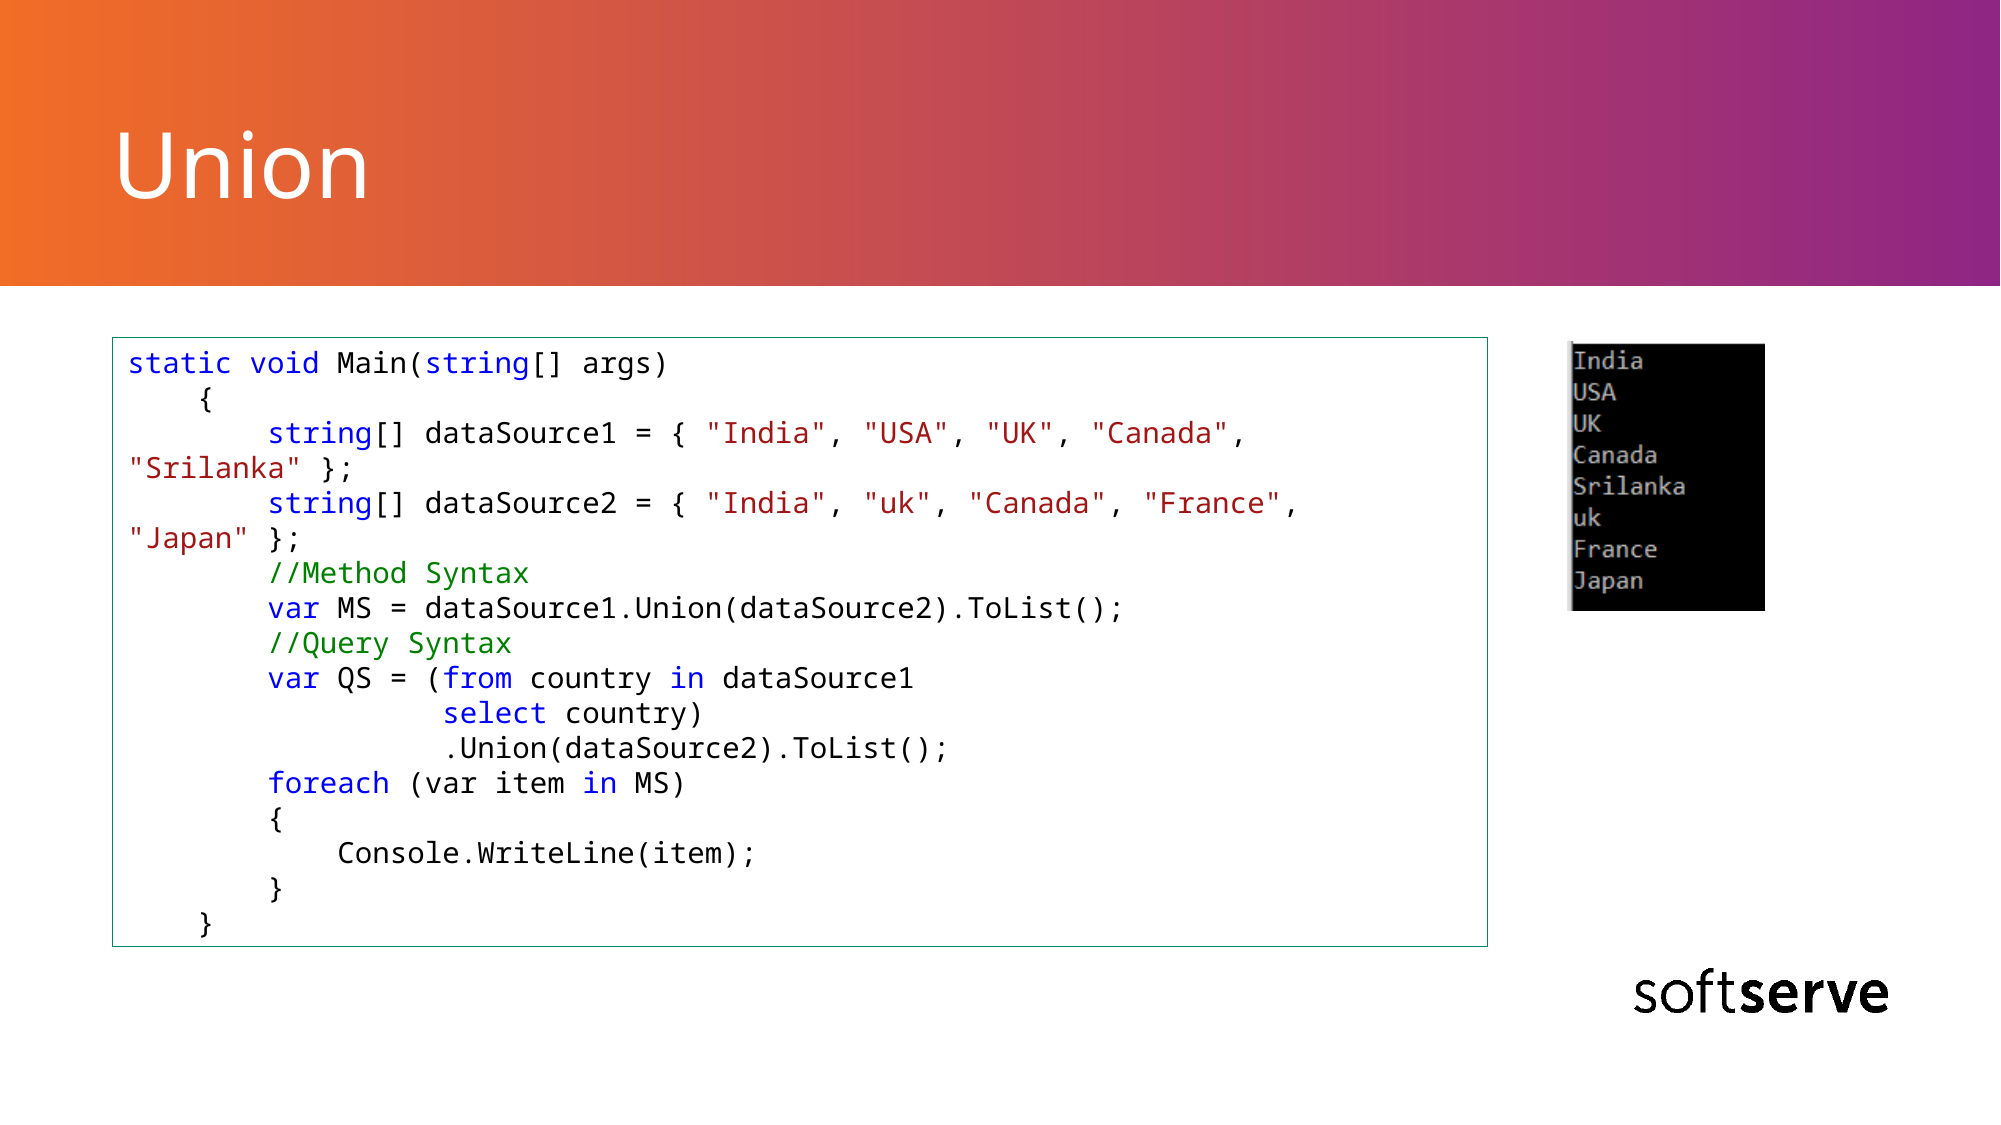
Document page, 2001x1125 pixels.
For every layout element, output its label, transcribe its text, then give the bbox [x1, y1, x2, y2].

picture [1567, 341, 1765, 611]
title Union [112, 112, 1888, 225]
picture [1634, 968, 1888, 1013]
text_box static void Main(string[] args) { string[] dataSource1 = { "India", "USA", "UK", "Canada", "Srilanka" }; string[] dataSource2 = { "India", "uk", "Canada", "France", "Japan" }; //Method Syntax var MS = dataSource1.Union(dataSource2).ToList(); //Query Syntax var QS = (from country in dataSource1 select country) .Union(dataSource2).ToList(); foreach (var item in MS) { Console.WriteLine(item); } } [112, 337, 1488, 947]
